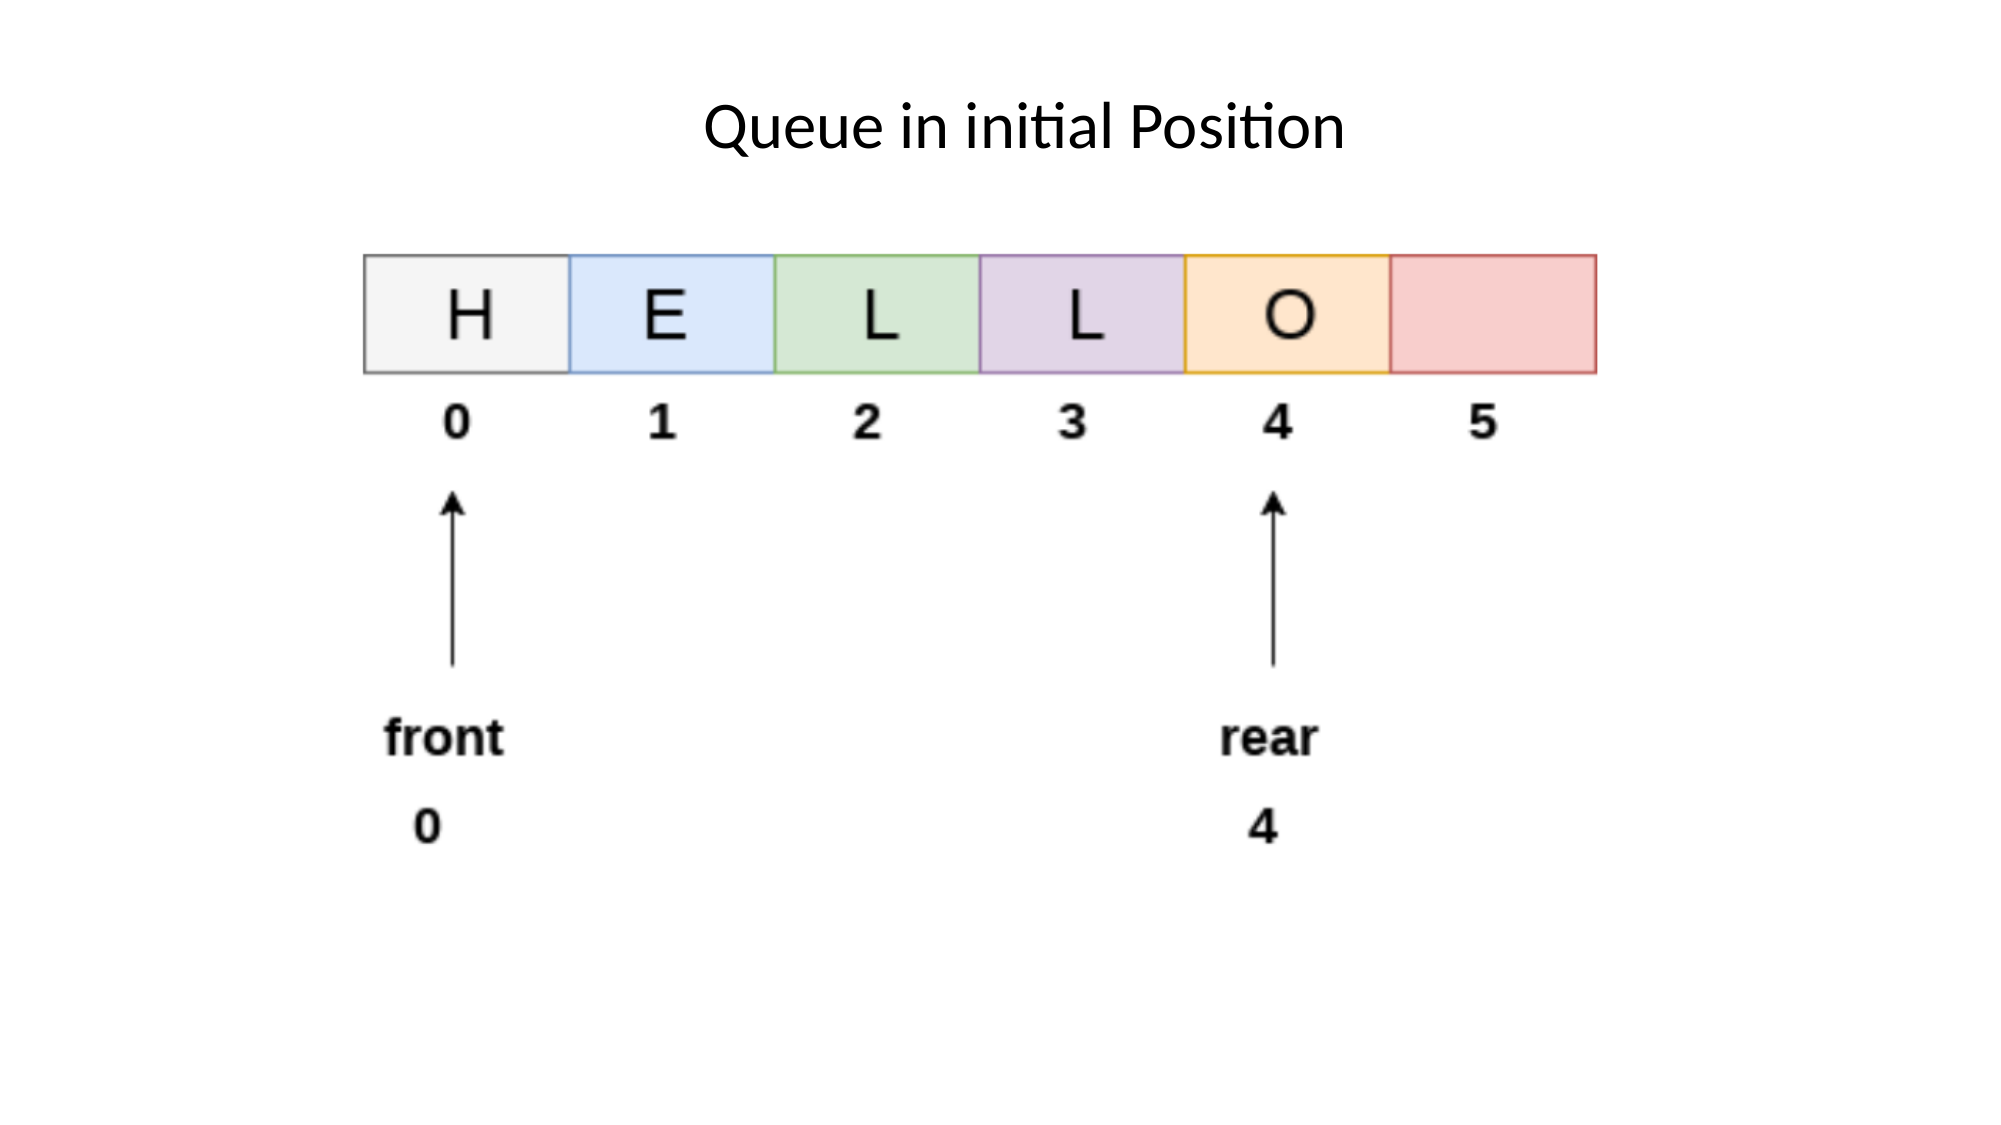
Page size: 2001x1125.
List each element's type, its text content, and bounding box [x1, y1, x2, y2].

picture [343, 234, 1657, 891]
text_box Queue in initial Position [688, 74, 1408, 169]
